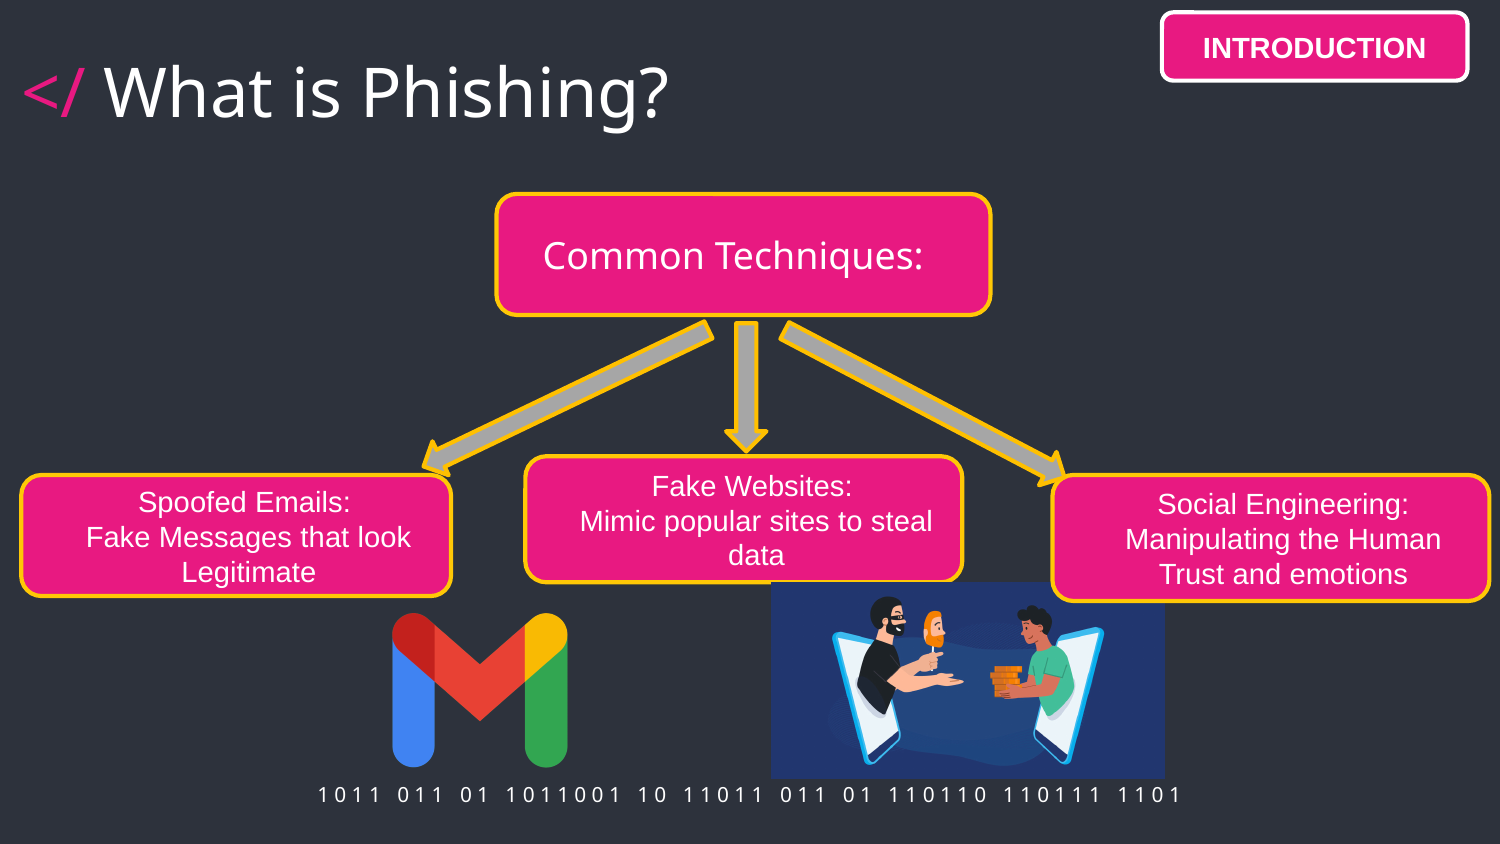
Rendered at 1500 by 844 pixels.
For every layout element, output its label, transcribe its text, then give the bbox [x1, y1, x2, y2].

text_box [724, 321, 769, 454]
text_box Spoofed Emails: Fake Messages that look Legitimate [19, 472, 454, 599]
text_box INTRODUCTION [1159, 10, 1470, 83]
text_box Fake Websites: Mimic popular sites to steal data [523, 454, 965, 585]
text_box [421, 319, 715, 478]
picture [771, 582, 1166, 780]
title </ What is Phishing? [21, 34, 1285, 198]
text_box Common Techniques: [494, 191, 993, 318]
picture [303, 592, 654, 790]
text_box Social Engineering: Manipulating the Human Trust and emotions [1050, 472, 1492, 604]
text_box [778, 320, 1067, 488]
